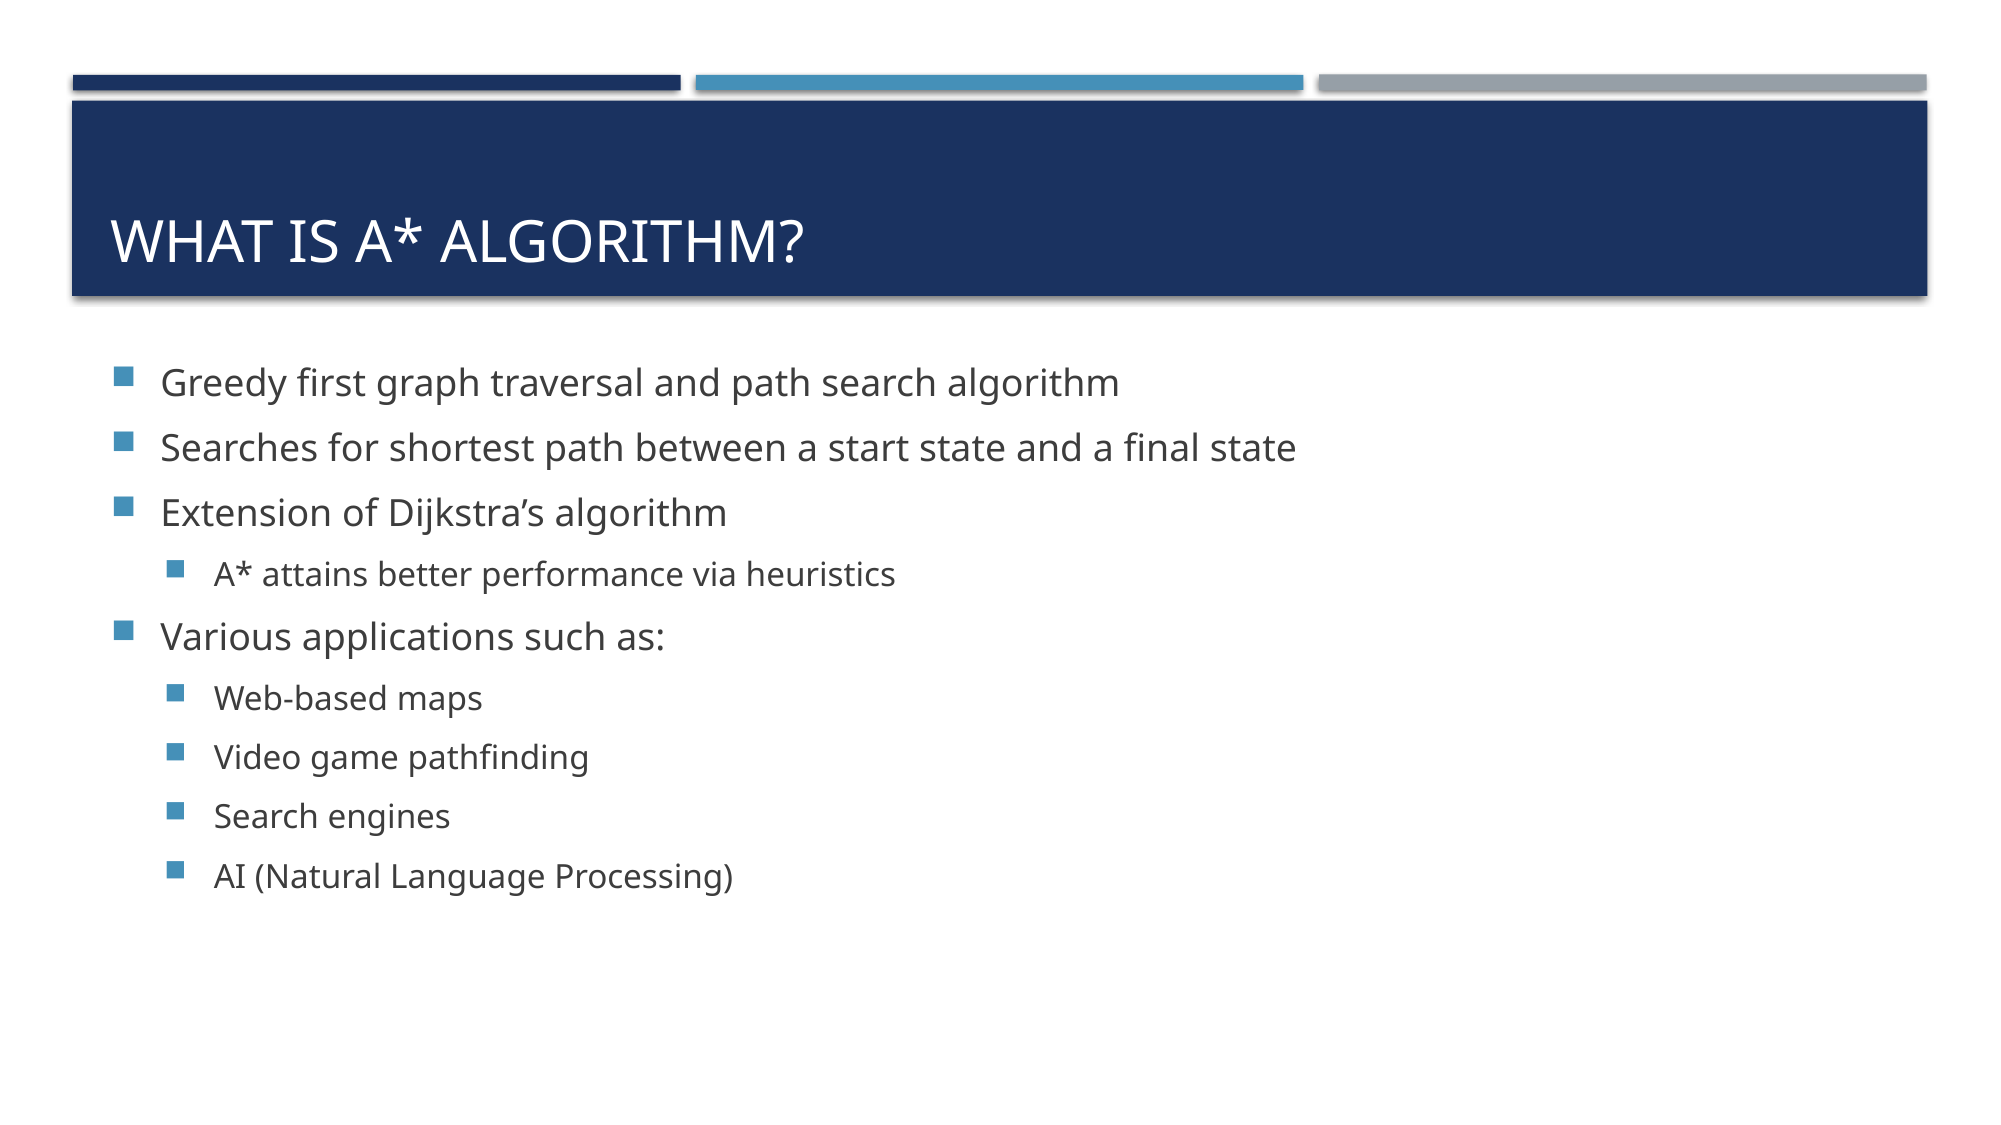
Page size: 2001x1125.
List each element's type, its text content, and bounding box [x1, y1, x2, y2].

list Greedy first graph traversal and path search algorithm Searches for shortest path between a start state and a final state Extension of Dijkstra’s algorithm A* attains better performance via heuristics Various applications such as: Web-based maps Video game pathfinding Search engines AI (Natural Language Processing) [95, 357, 1905, 962]
title What is A* algorithm? [95, 115, 1905, 282]
